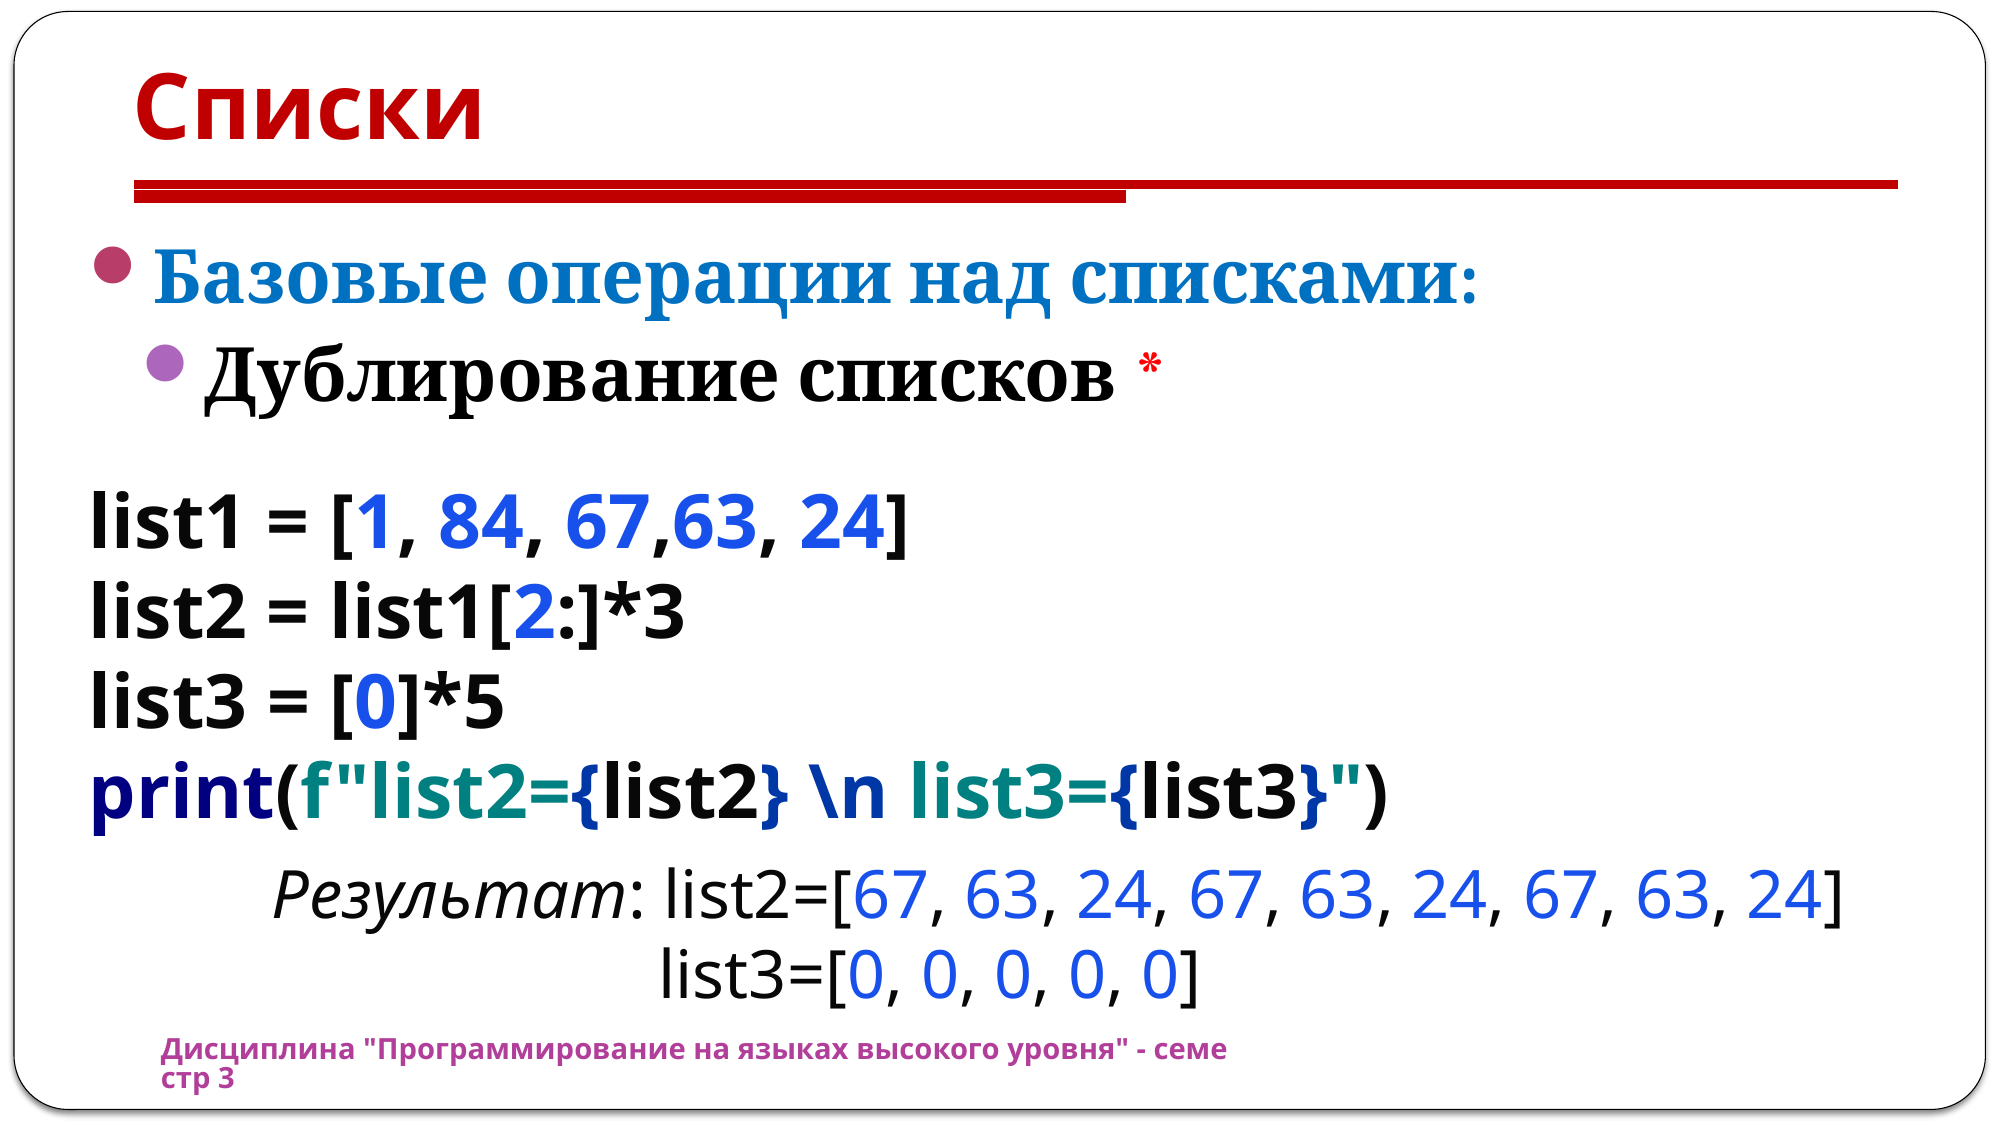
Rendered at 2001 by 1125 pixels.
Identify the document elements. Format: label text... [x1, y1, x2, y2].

list Базовые операции над списками: Дублирование списков * list1 = [1, 84, 67,63, 24] list2 = list1[2:]*3 list3 = [0]*5 print(f"list2={list2} \n list3={list3}") [74, 221, 1932, 1047]
title Списки [117, 21, 1914, 173]
text_box Результат: list2=[67, 63, 24, 67, 63, 24, 67, 63, 24] list3=[0, 0, 0, 0, 0] [247, 844, 1860, 1019]
footer Дисциплина "Программирование на языках высокого уровня" - семестр 3 [145, 1012, 1257, 1088]
